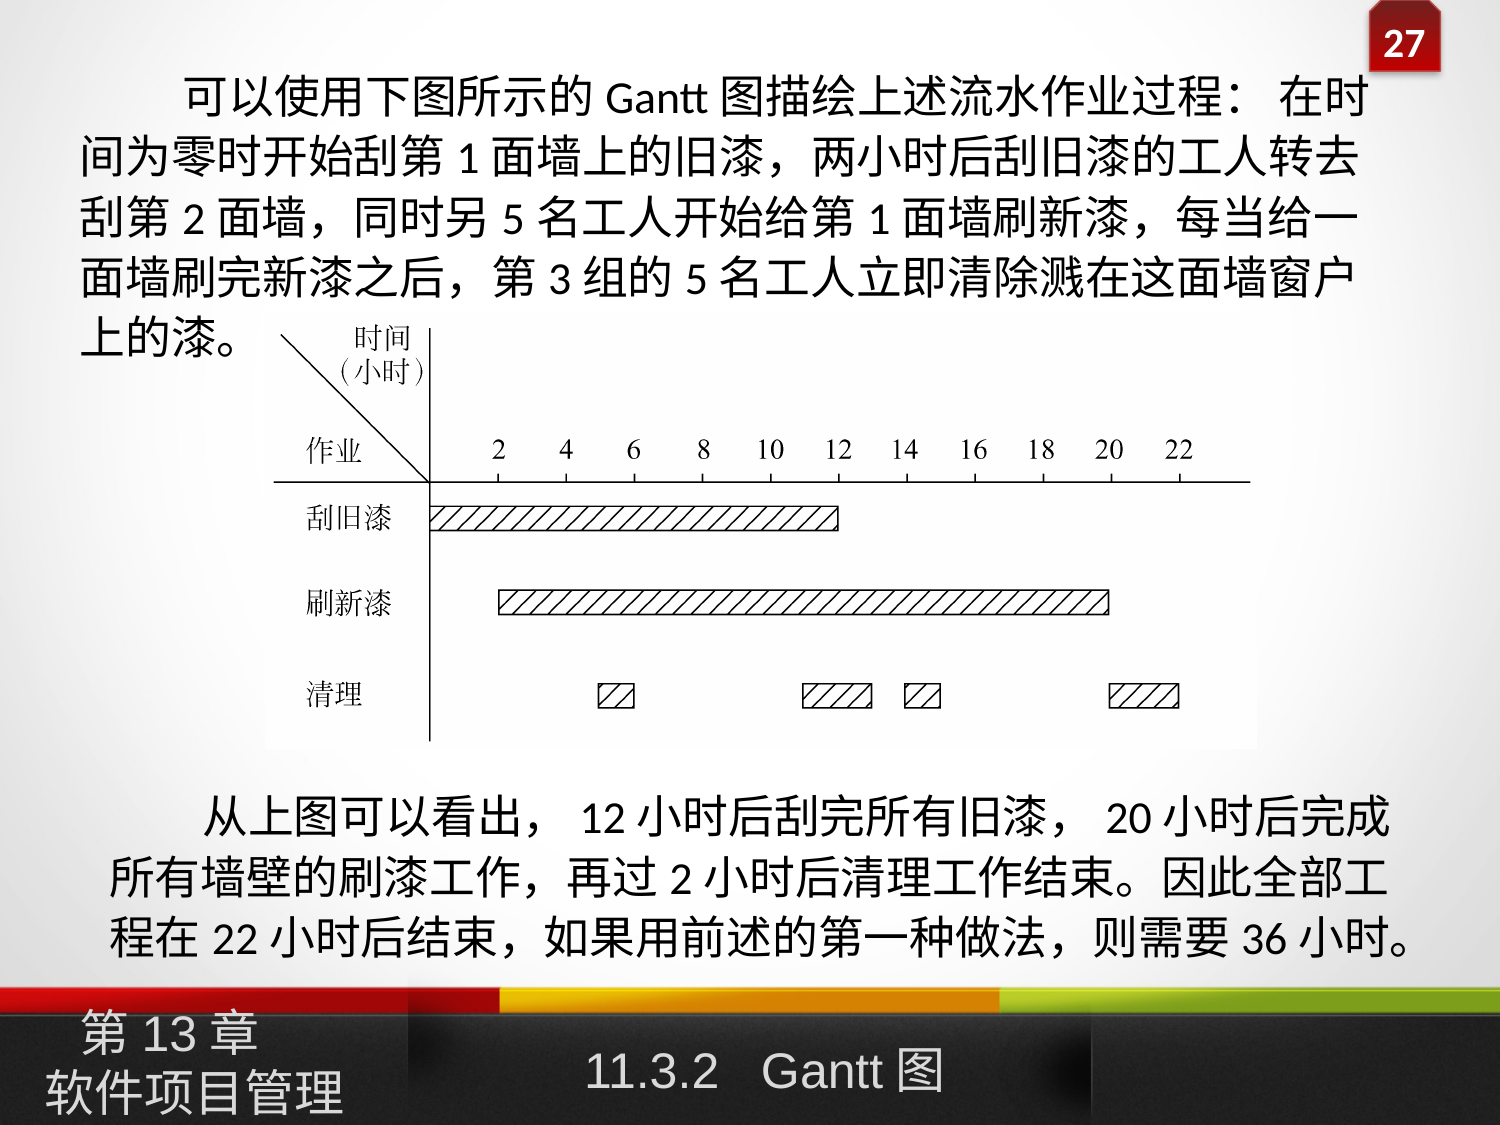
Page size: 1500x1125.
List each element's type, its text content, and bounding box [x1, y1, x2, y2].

text_box 第13章 软件项目管理 [4, 1022, 385, 1101]
text_box 11.3.2 Gantt图 [458, 1029, 1073, 1108]
text_box 从上图可以看出，12小时后刮完所有旧漆，20小时后完成所有墙壁的刷漆工作，再过2小时后清理工作结束。因此全部工程在22小时后结束，如果用前述的第一种做法，则需要36小时。 [94, 775, 1417, 972]
picture [0, 0, 1500, 1125]
text_box 可以使用下图所示的Gantt图描绘上述流水作业过程： 在时间为零时开始刮第1面墙上的旧漆，两小时后刮旧漆的工人转去刮第2面墙，同时另5名工人开始给第1面墙刷新漆，每当给一面墙刷完新漆之后，第3组的5名工人立即清除溅在这面墙窗户上的漆。 [64, 54, 1404, 372]
